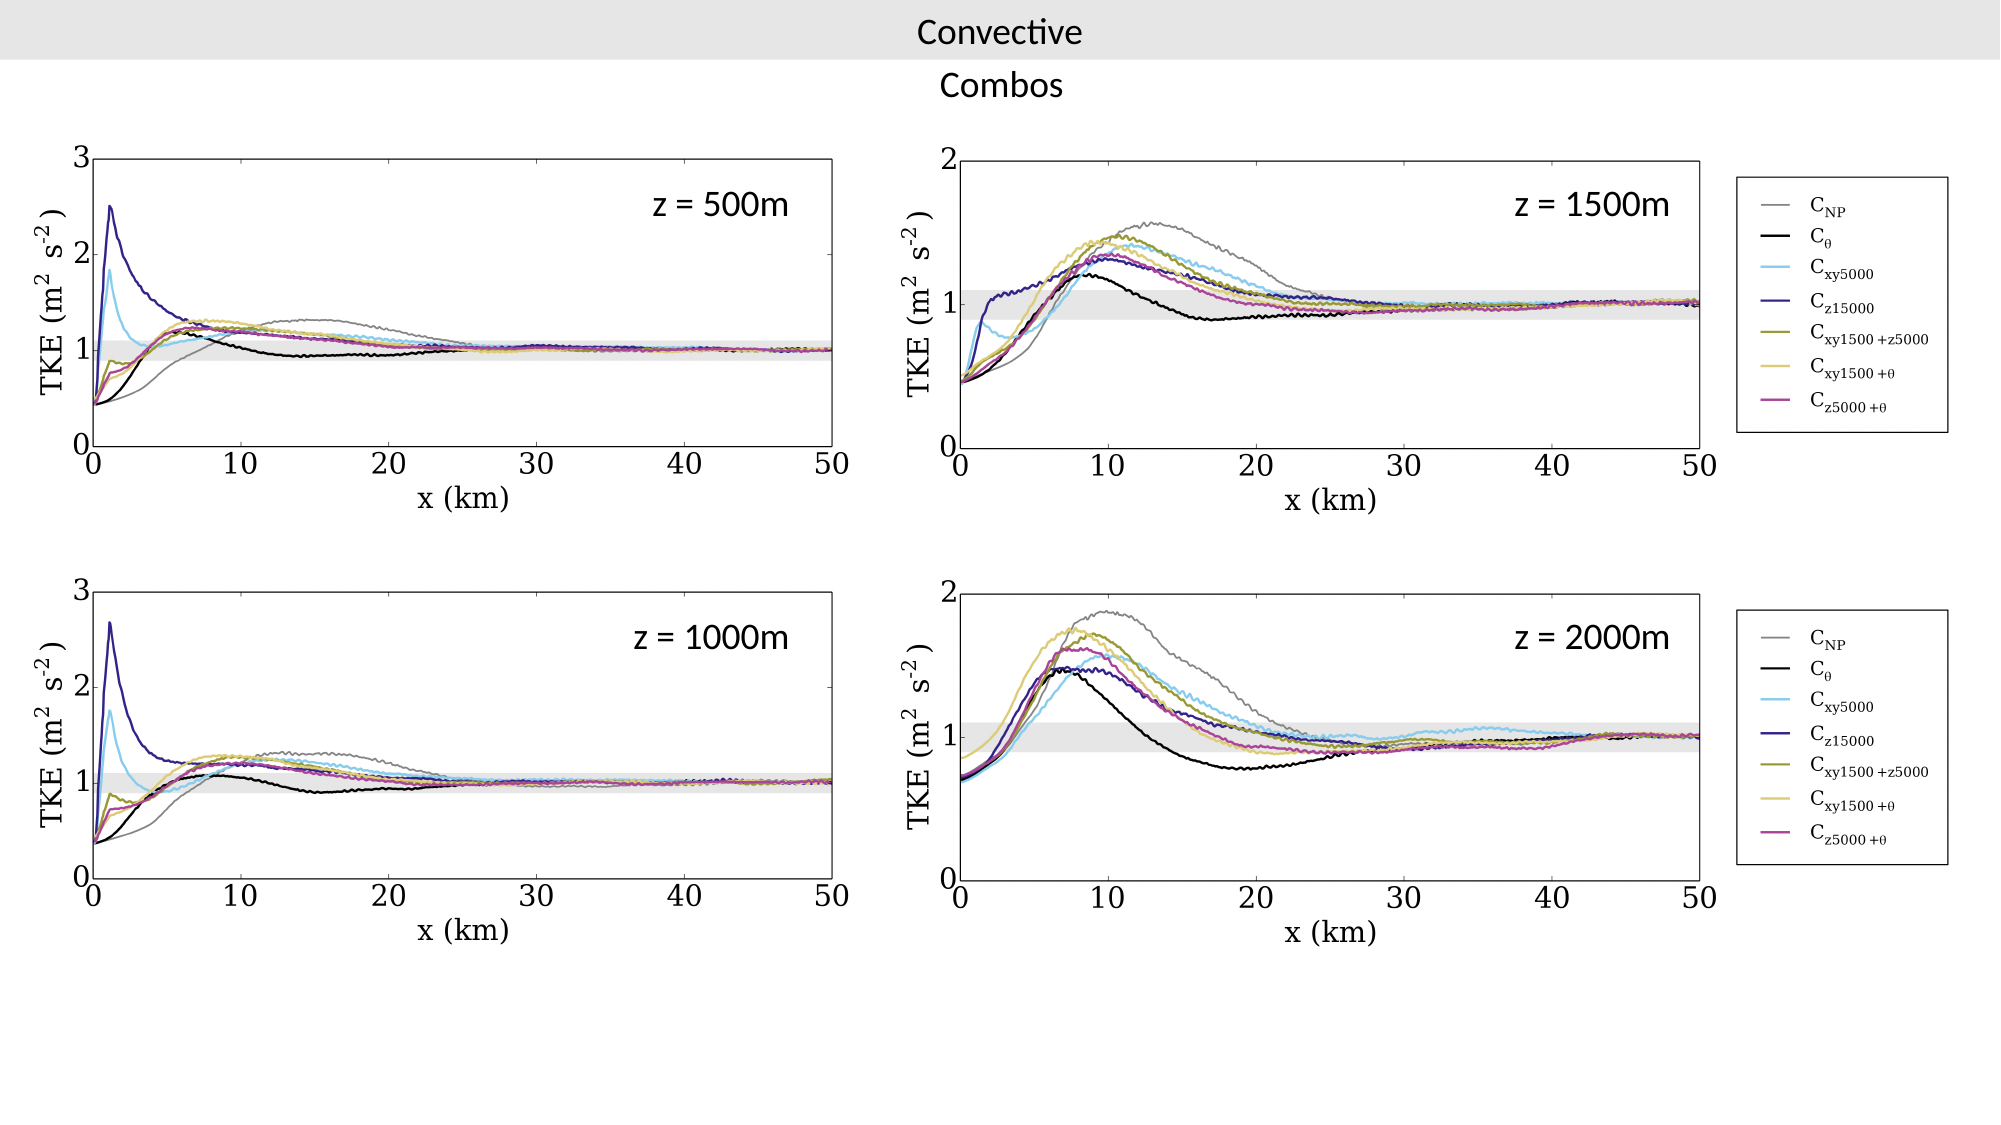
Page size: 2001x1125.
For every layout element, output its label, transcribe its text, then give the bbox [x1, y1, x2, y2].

picture [0, 113, 1993, 981]
text_box Combos [925, 53, 1079, 113]
text_box Convective [0, 0, 2000, 60]
